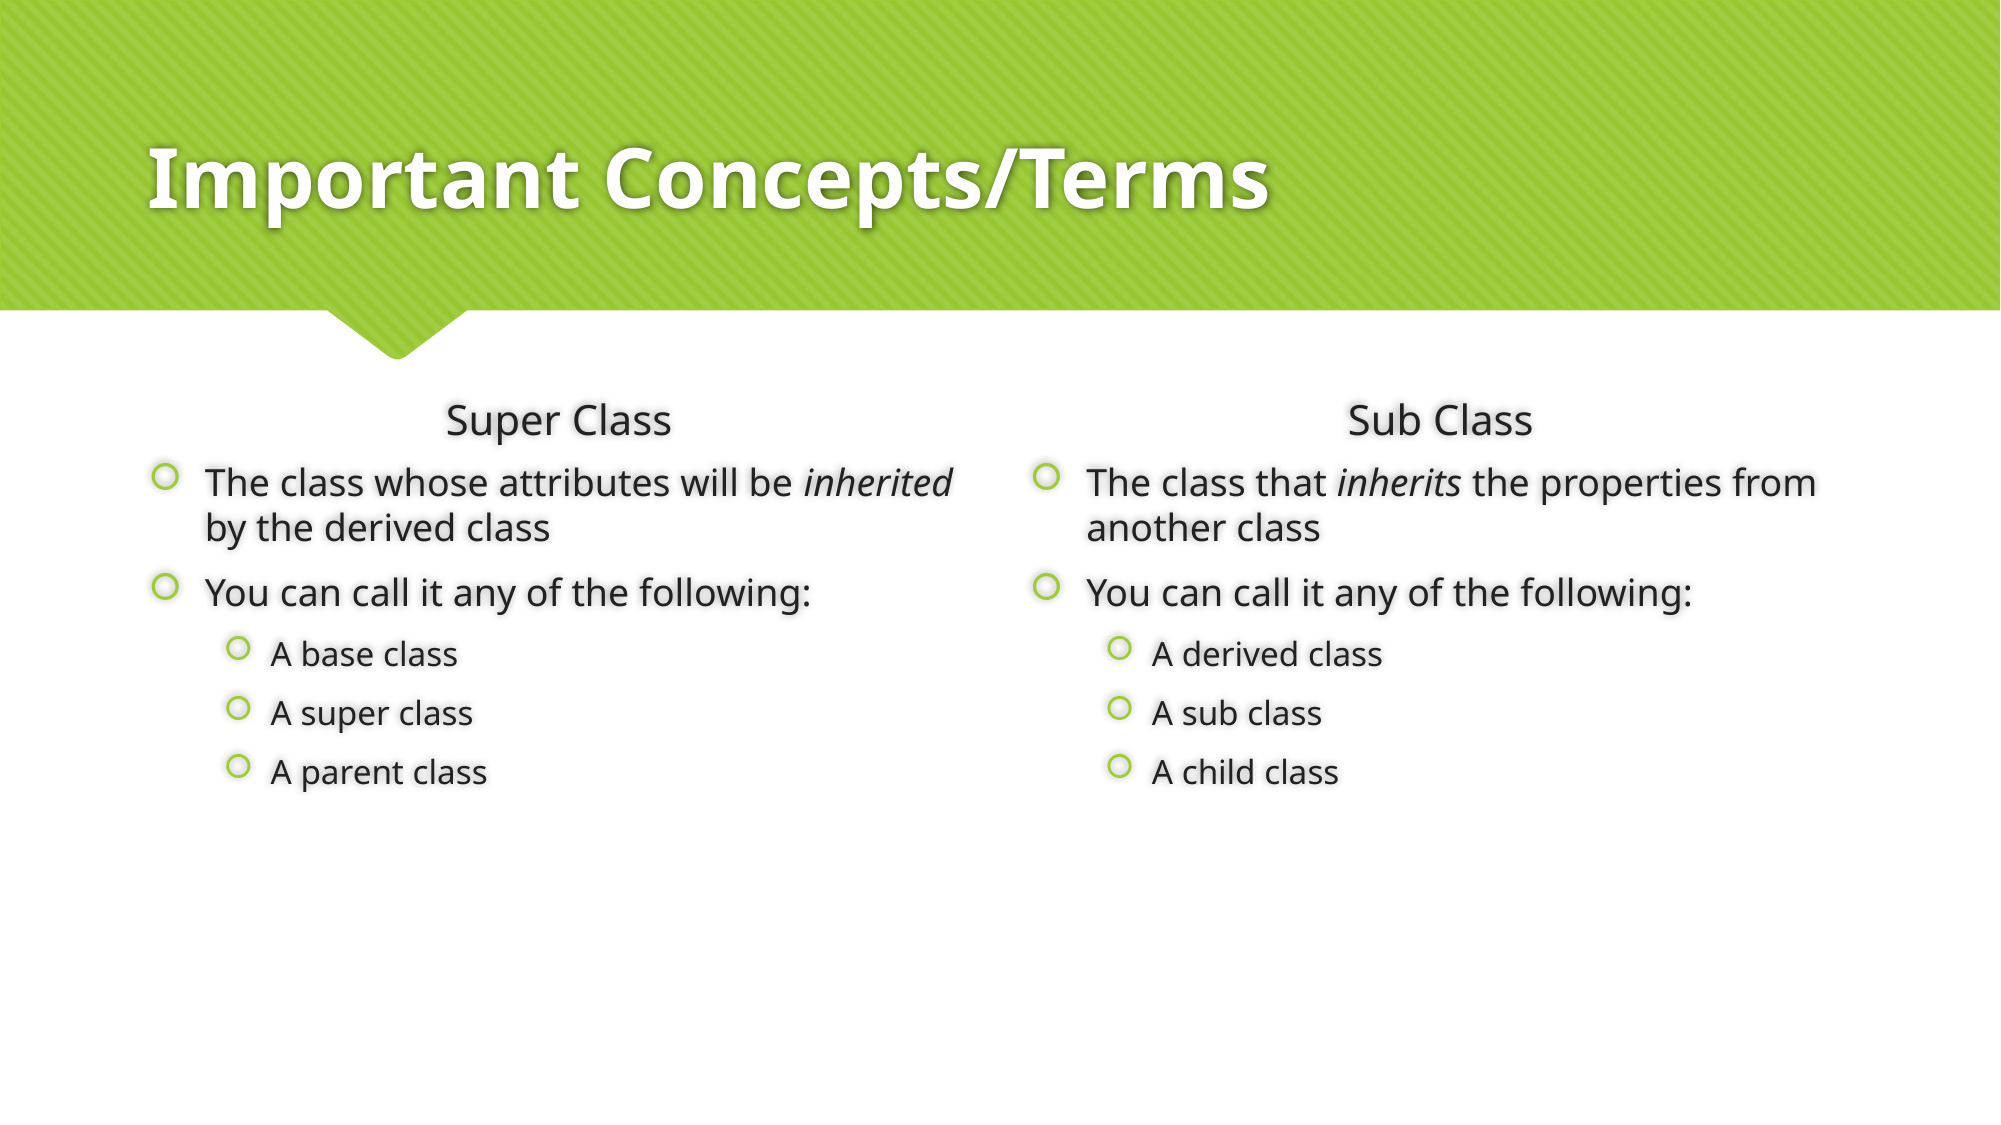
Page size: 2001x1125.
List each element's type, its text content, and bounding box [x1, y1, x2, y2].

list The class that inherits the properties from another class You can call it any of the following: A derived class A sub class A child class [1014, 451, 1868, 962]
list Sub Class [1014, 356, 1868, 445]
list Super Class [133, 356, 985, 445]
title Important Concepts/Terms [132, 73, 1868, 233]
list The class whose attributes will be inherited by the derived class You can call it any of the following: A base class A super class A parent class [133, 451, 985, 962]
